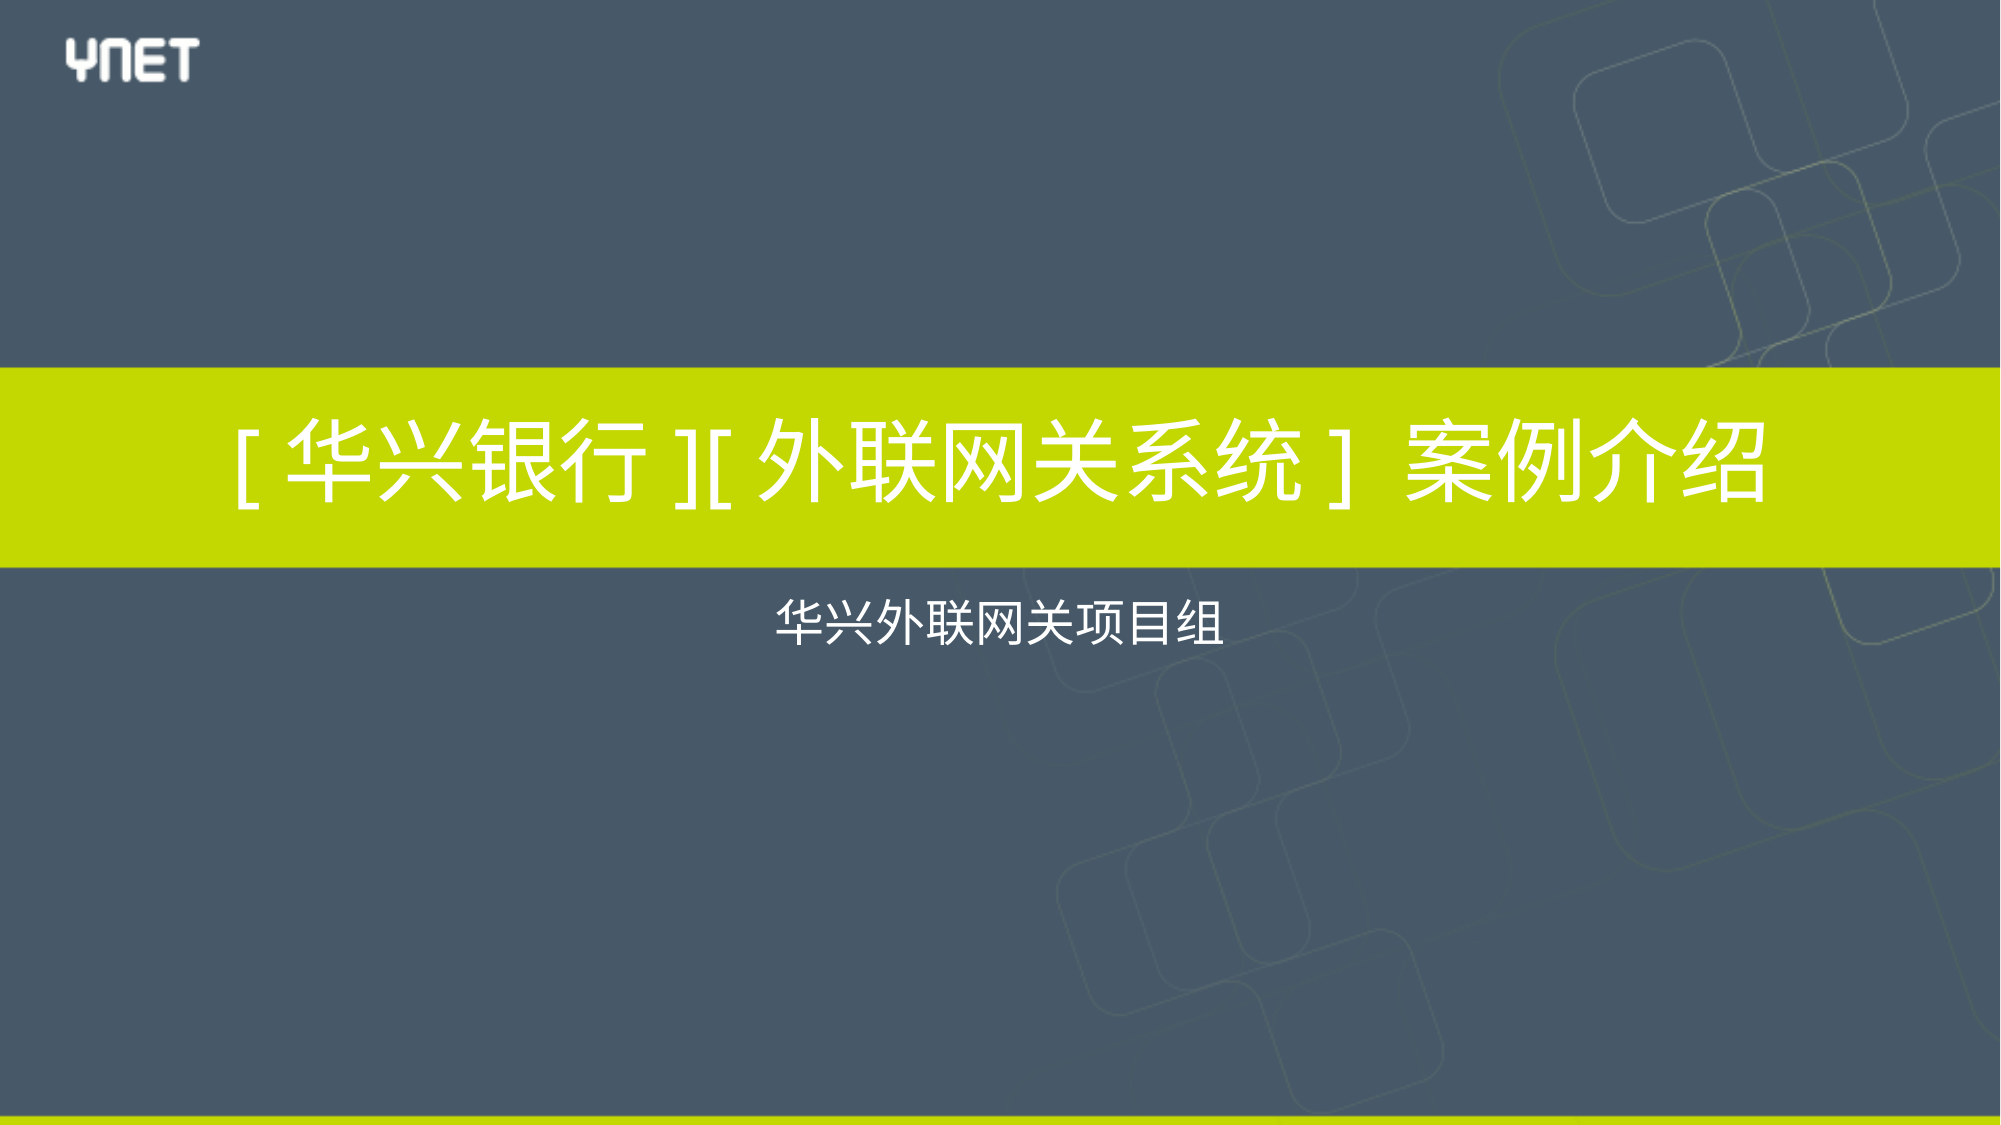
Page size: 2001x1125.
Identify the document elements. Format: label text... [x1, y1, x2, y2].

title [华兴银行][外联网关系统] 案例介绍 [2, 365, 2000, 566]
picture [0, 0, 2001, 1125]
subtitle 华兴外联网关项目组 [249, 590, 1750, 863]
